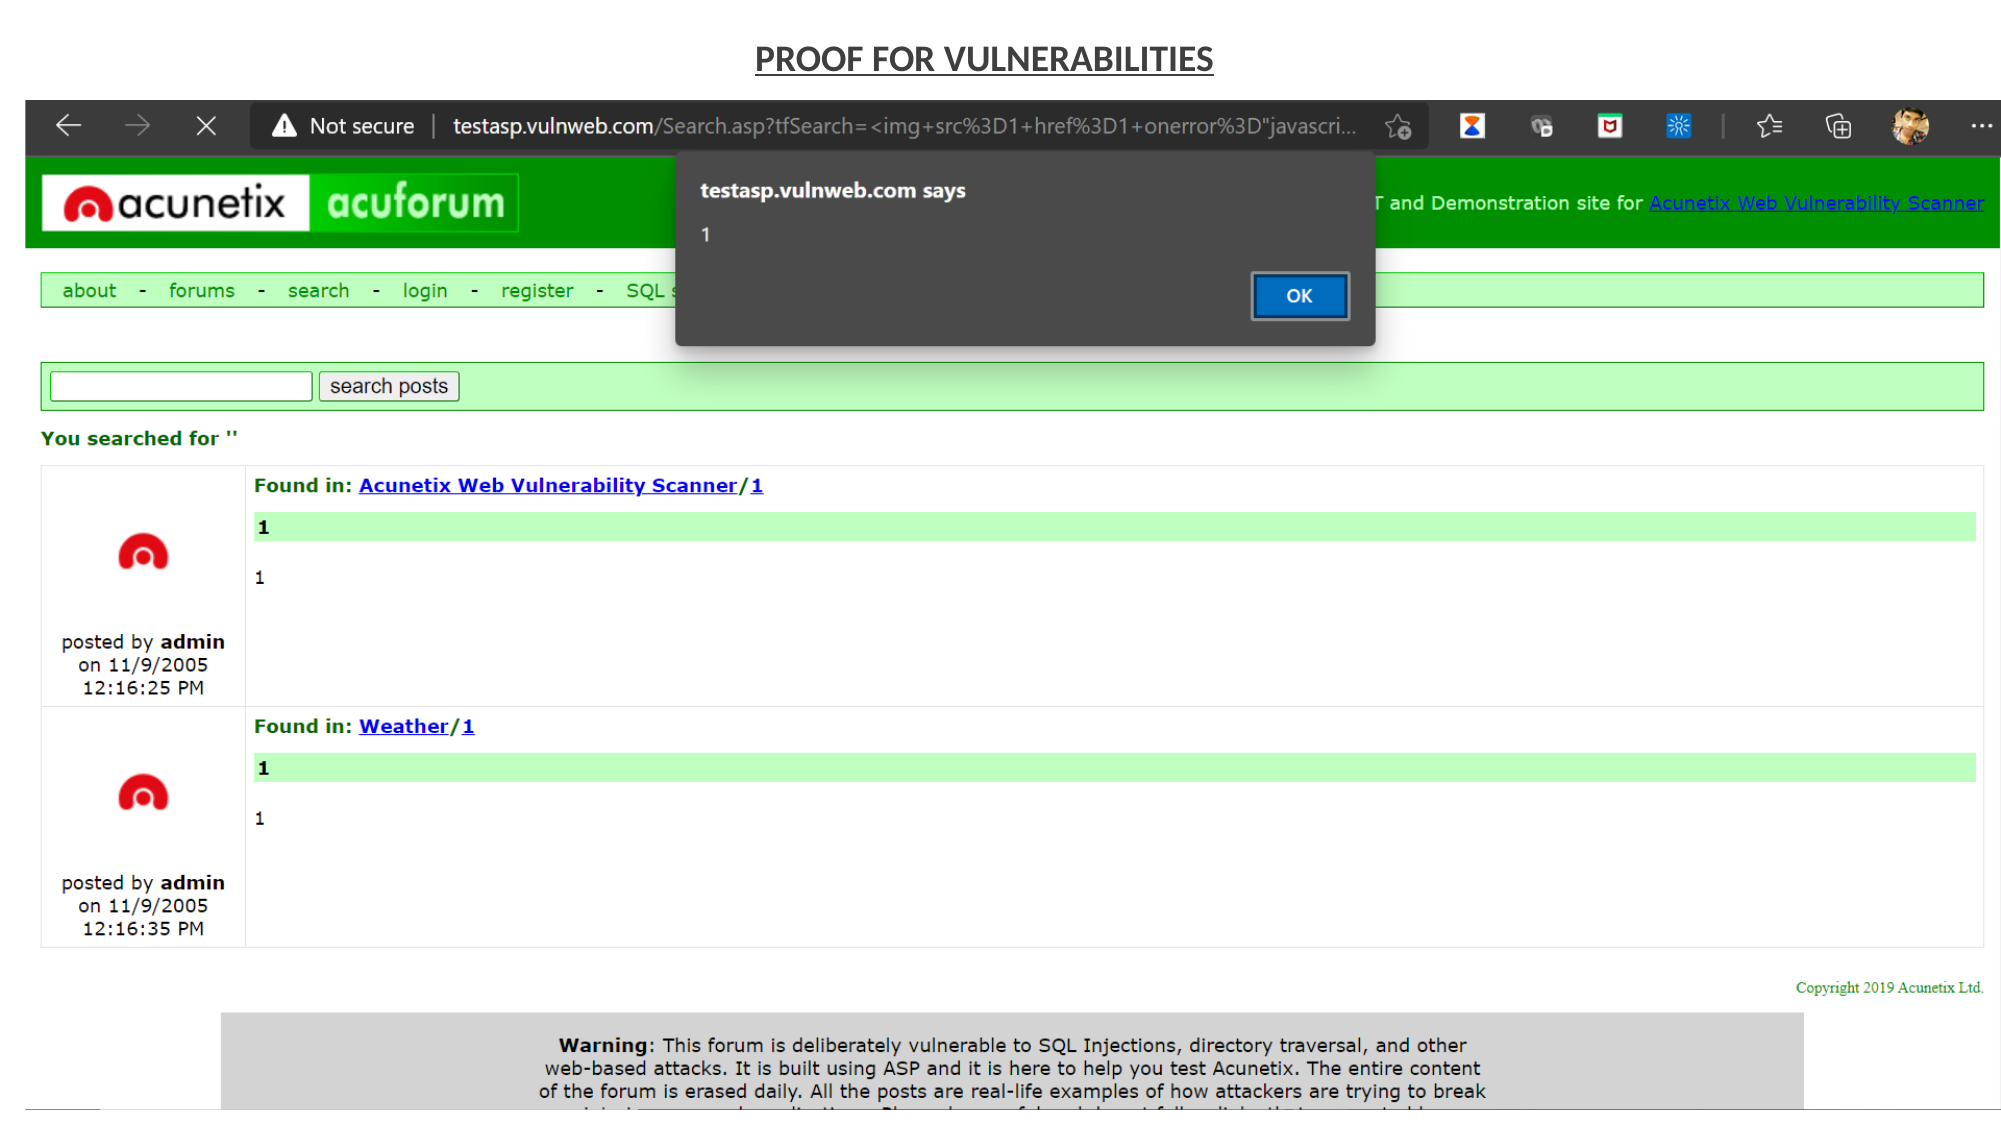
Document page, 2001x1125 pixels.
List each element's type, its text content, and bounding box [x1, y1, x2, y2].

text_box PROOF FOR VULNERABILITIES [740, 26, 1606, 87]
picture [25, 100, 2001, 1110]
